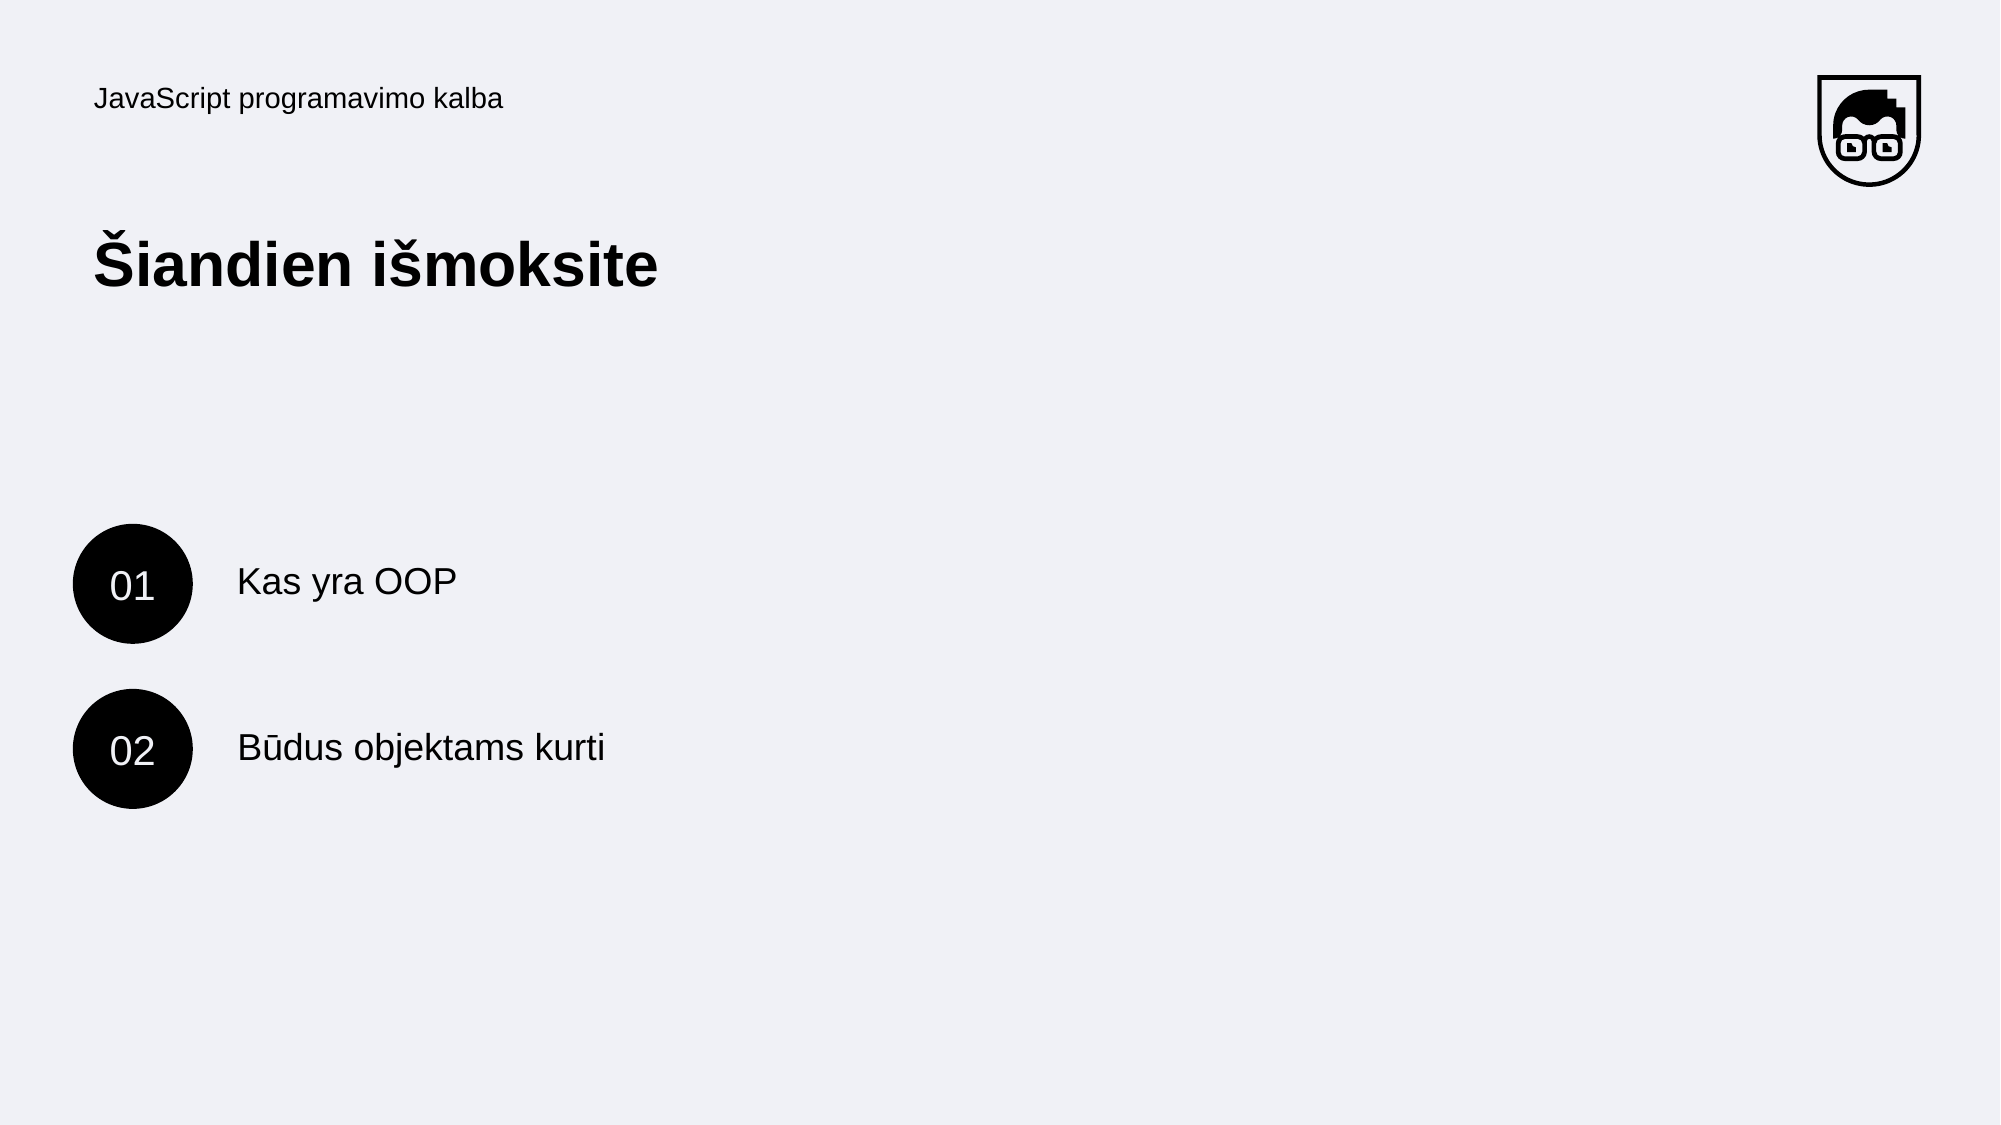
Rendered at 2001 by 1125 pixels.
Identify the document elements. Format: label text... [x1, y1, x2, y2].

text_box Kas yra OOP [221, 549, 1088, 618]
list JavaScript programavimo kalba [78, 75, 1192, 151]
text_box 01 [72, 523, 193, 644]
text_box 02 [72, 688, 193, 809]
title Šiandien išmoksite [78, 224, 925, 450]
list Būdus objektams kurti [221, 714, 1089, 784]
